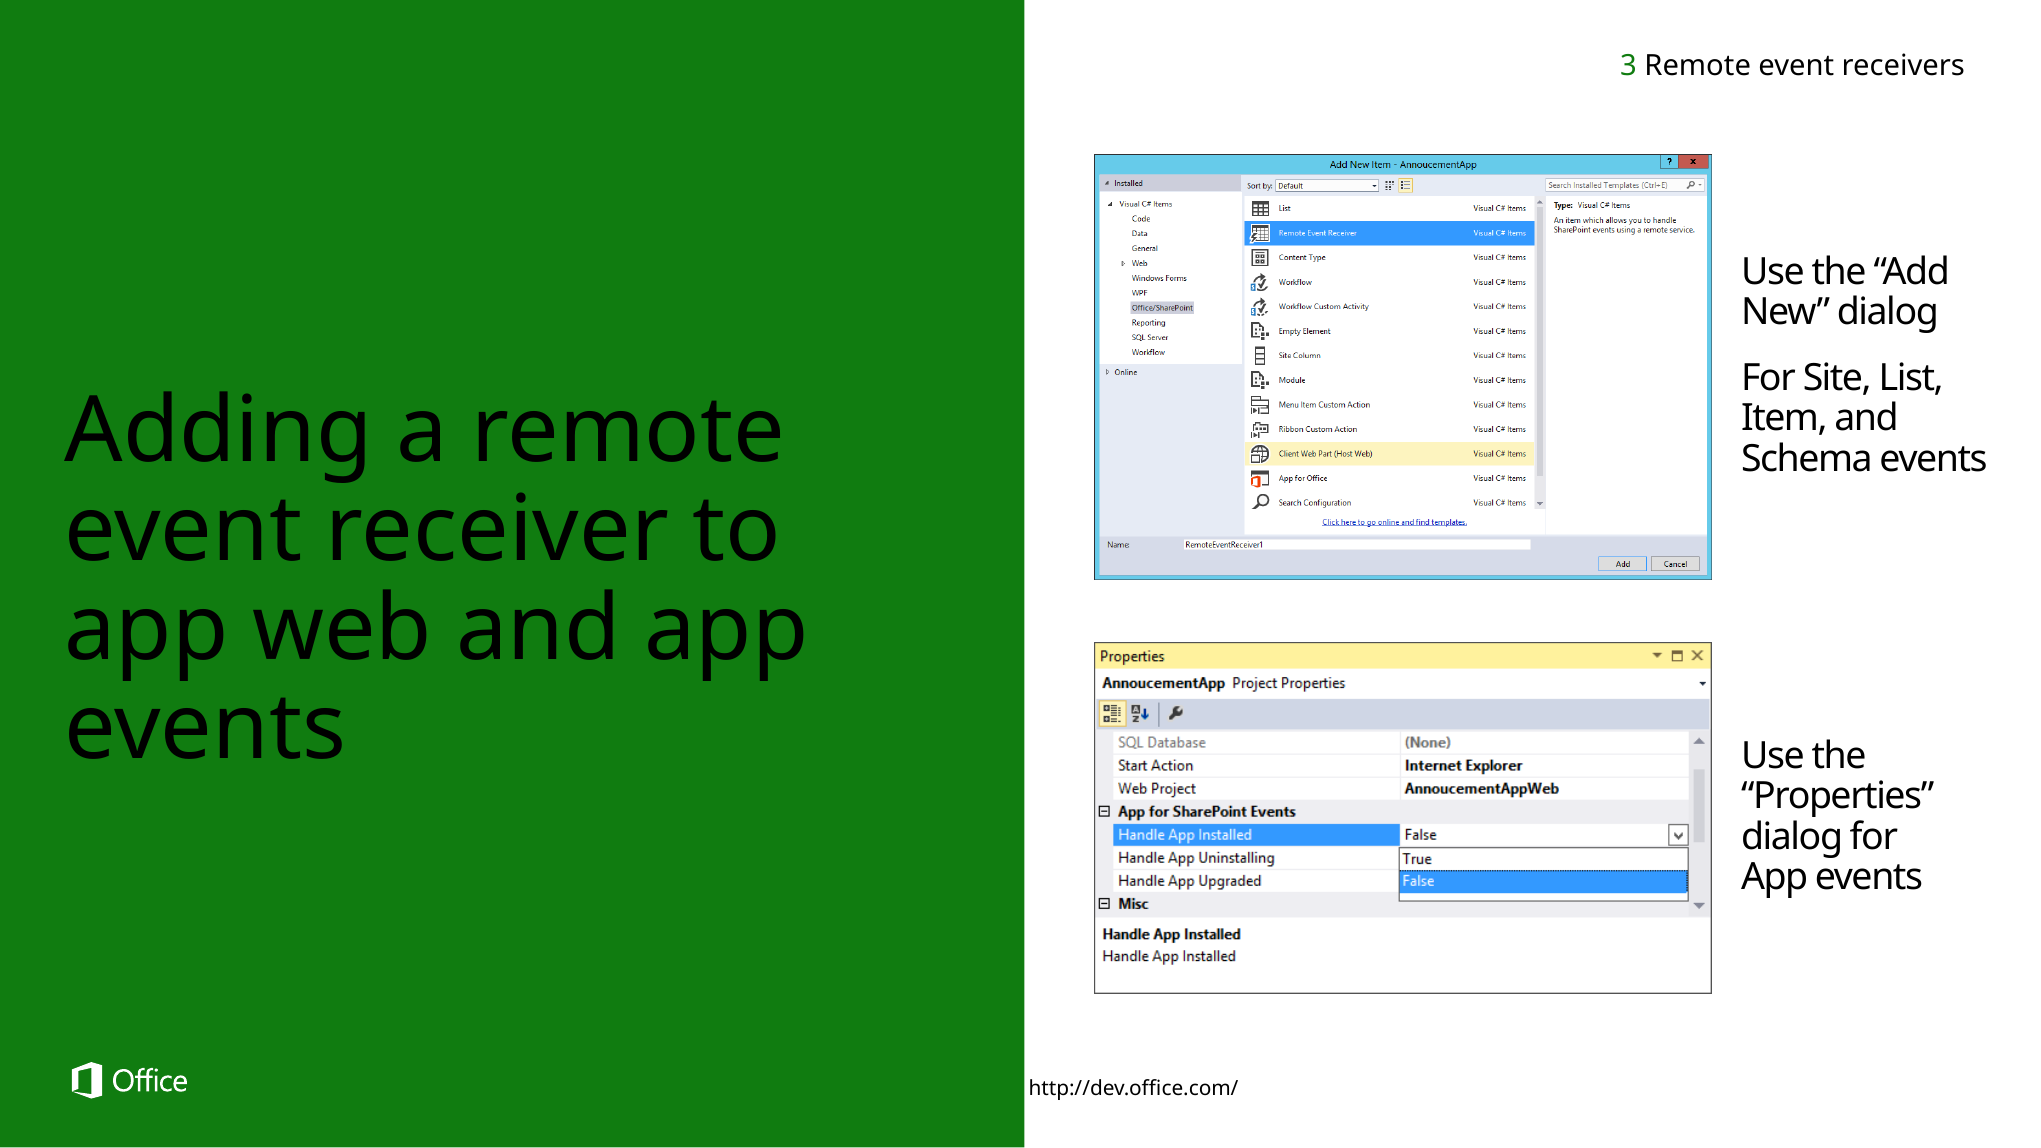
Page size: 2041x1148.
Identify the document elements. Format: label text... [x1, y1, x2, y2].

footer 3 Remote event receivers [1306, 48, 1996, 110]
text_box Use the “Properties” dialog for App events [1712, 735, 1995, 898]
list Adding a remote event receiver to app web and app events [40, 367, 946, 698]
picture [1094, 641, 1712, 994]
text_box Use the “Add New” dialog For Site, List, Item, and Schema events [1712, 252, 1995, 480]
picture [1094, 153, 1712, 581]
